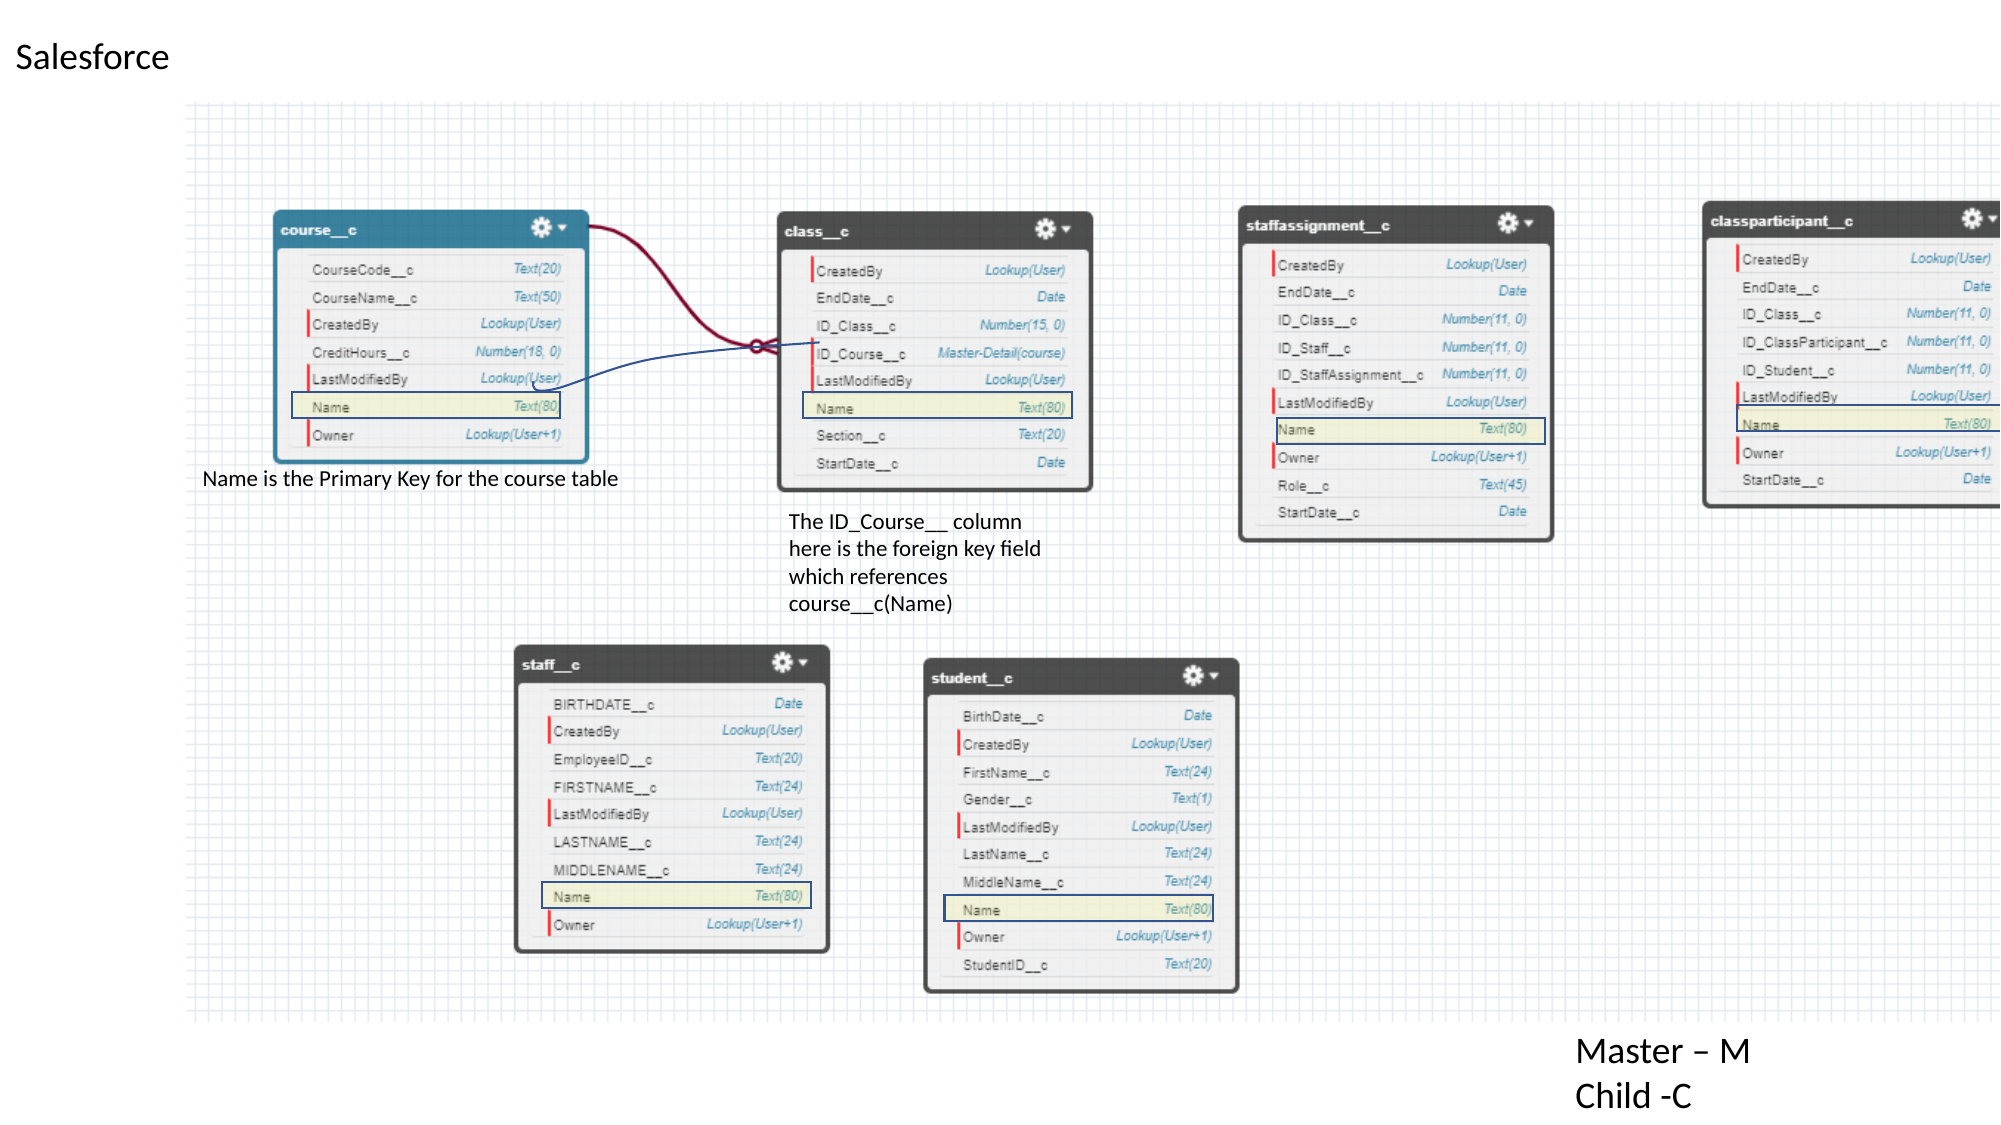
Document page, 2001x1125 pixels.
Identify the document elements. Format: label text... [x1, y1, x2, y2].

picture [185, 102, 2000, 1022]
text_box Master – M Child -C [1560, 1022, 1767, 1124]
text_box Salesforce [0, 24, 185, 85]
